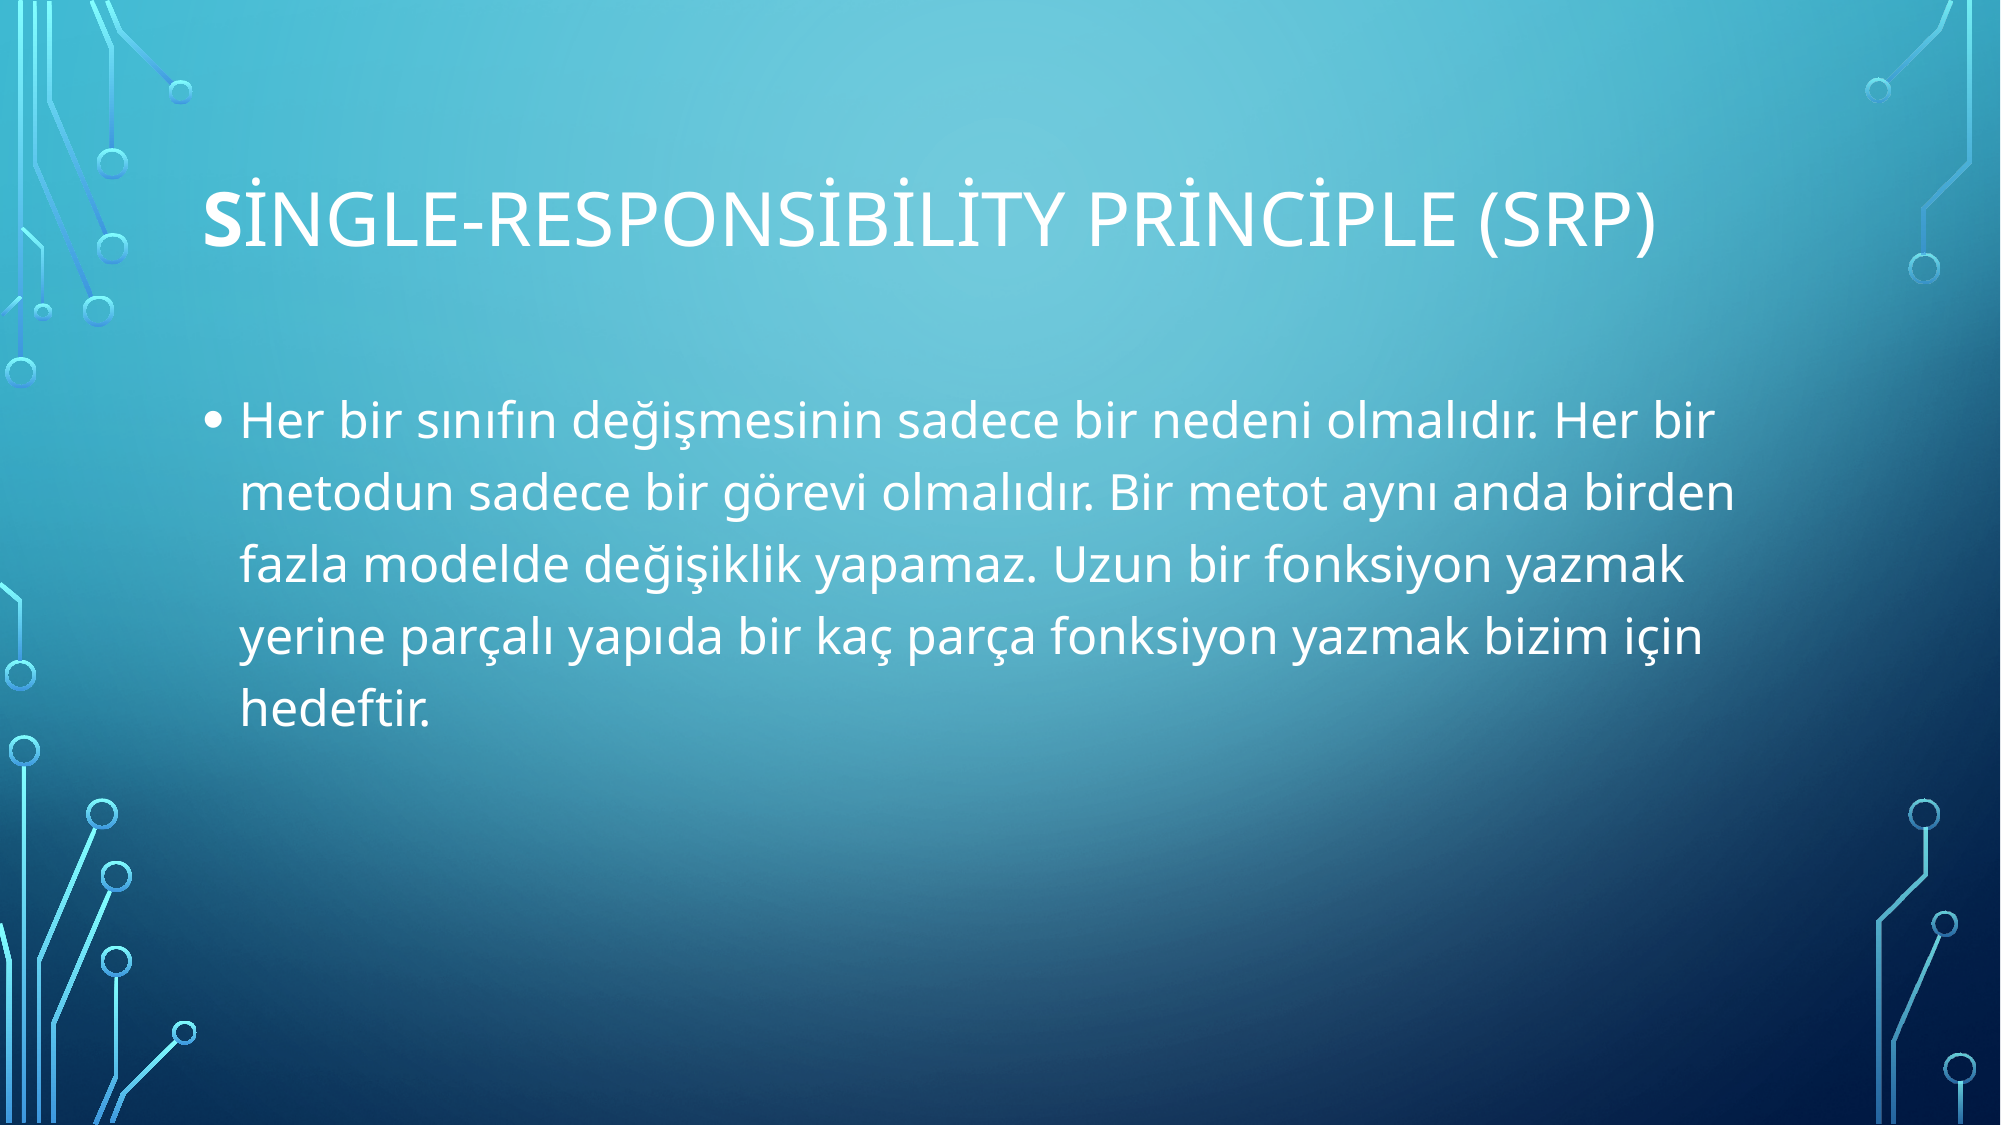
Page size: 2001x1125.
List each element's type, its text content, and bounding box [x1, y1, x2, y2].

list Her bir sınıfın değişmesinin sadece bir nedeni olmalıdır. Her bir metodun sadece bir görevi olmalıdır. Bir metot aynı anda birden fazla modelde değişiklik yapamaz. Uzun bir fonksiyon yazmak yerine parçalı yapıda bir kaç parça fonksiyon yazmak bizim için hedeftir. [187, 369, 1813, 950]
title Single-Responsibility Principle (SRP) [187, 101, 1813, 344]
